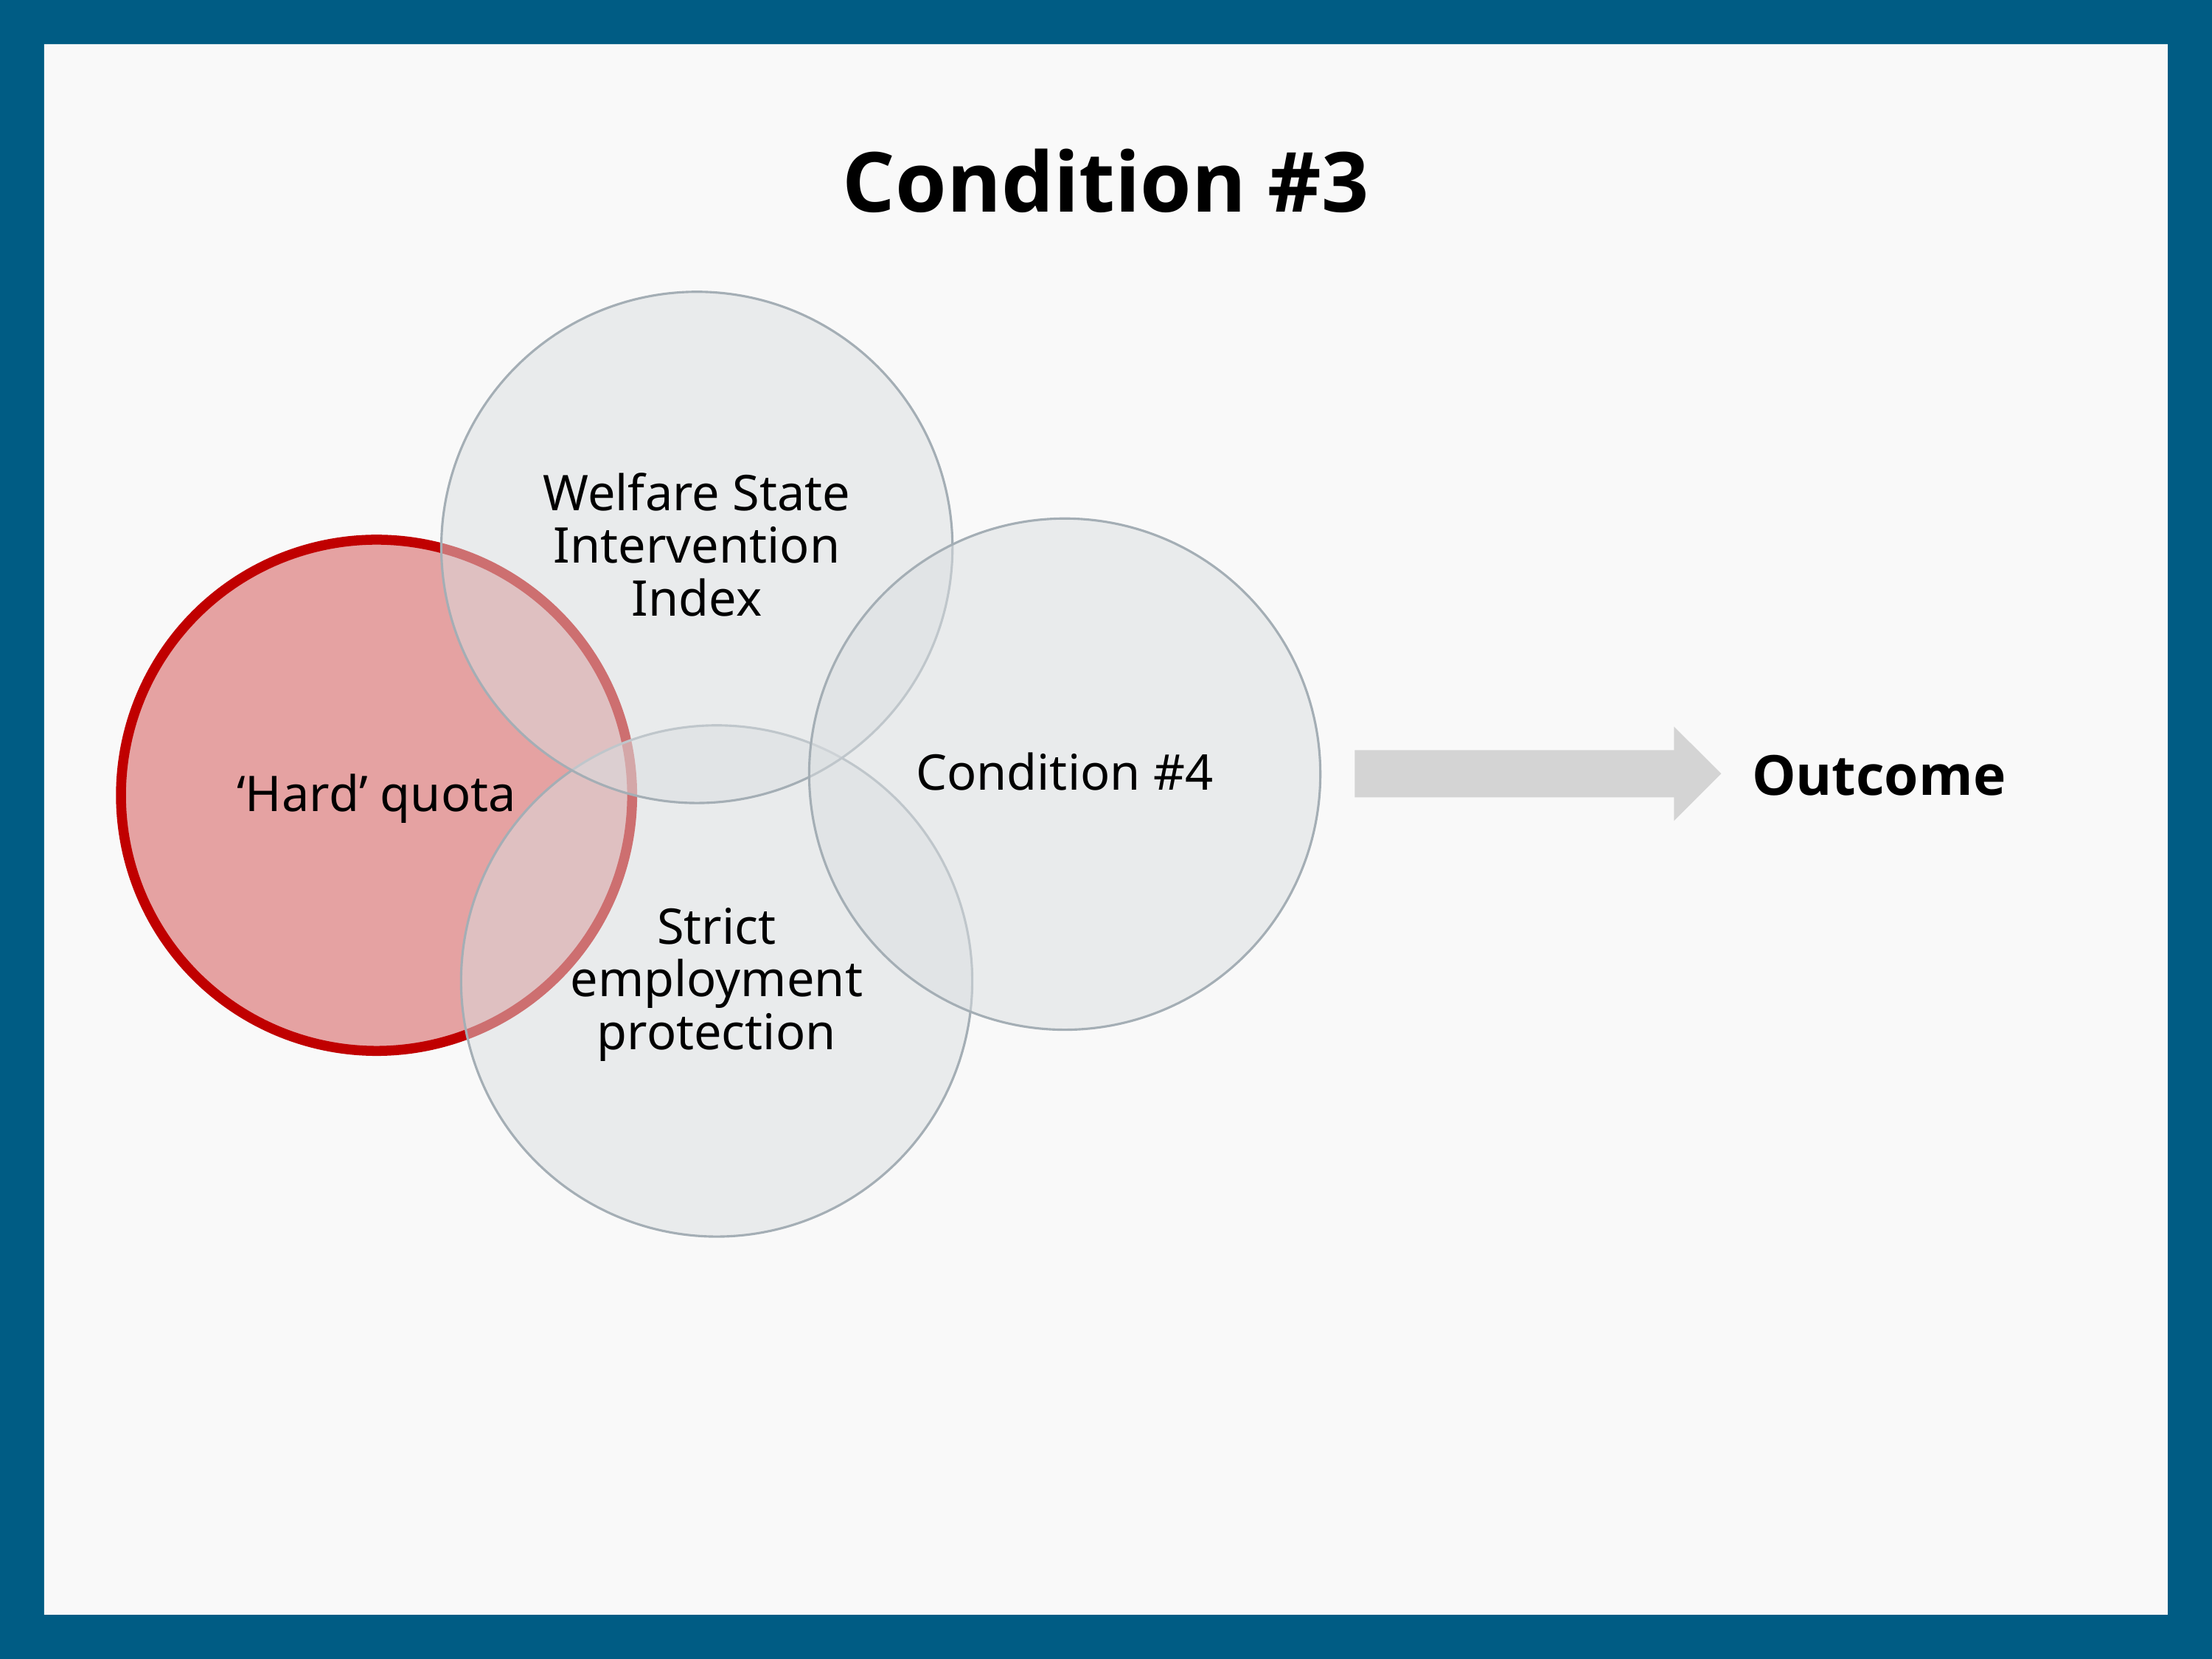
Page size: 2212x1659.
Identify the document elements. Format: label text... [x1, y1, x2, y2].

text_box Condition #3 [771, 123, 1441, 234]
text_box Outcome [1721, 734, 2037, 812]
text_box [1423, 725, 1722, 822]
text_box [120, 286, 1422, 1262]
